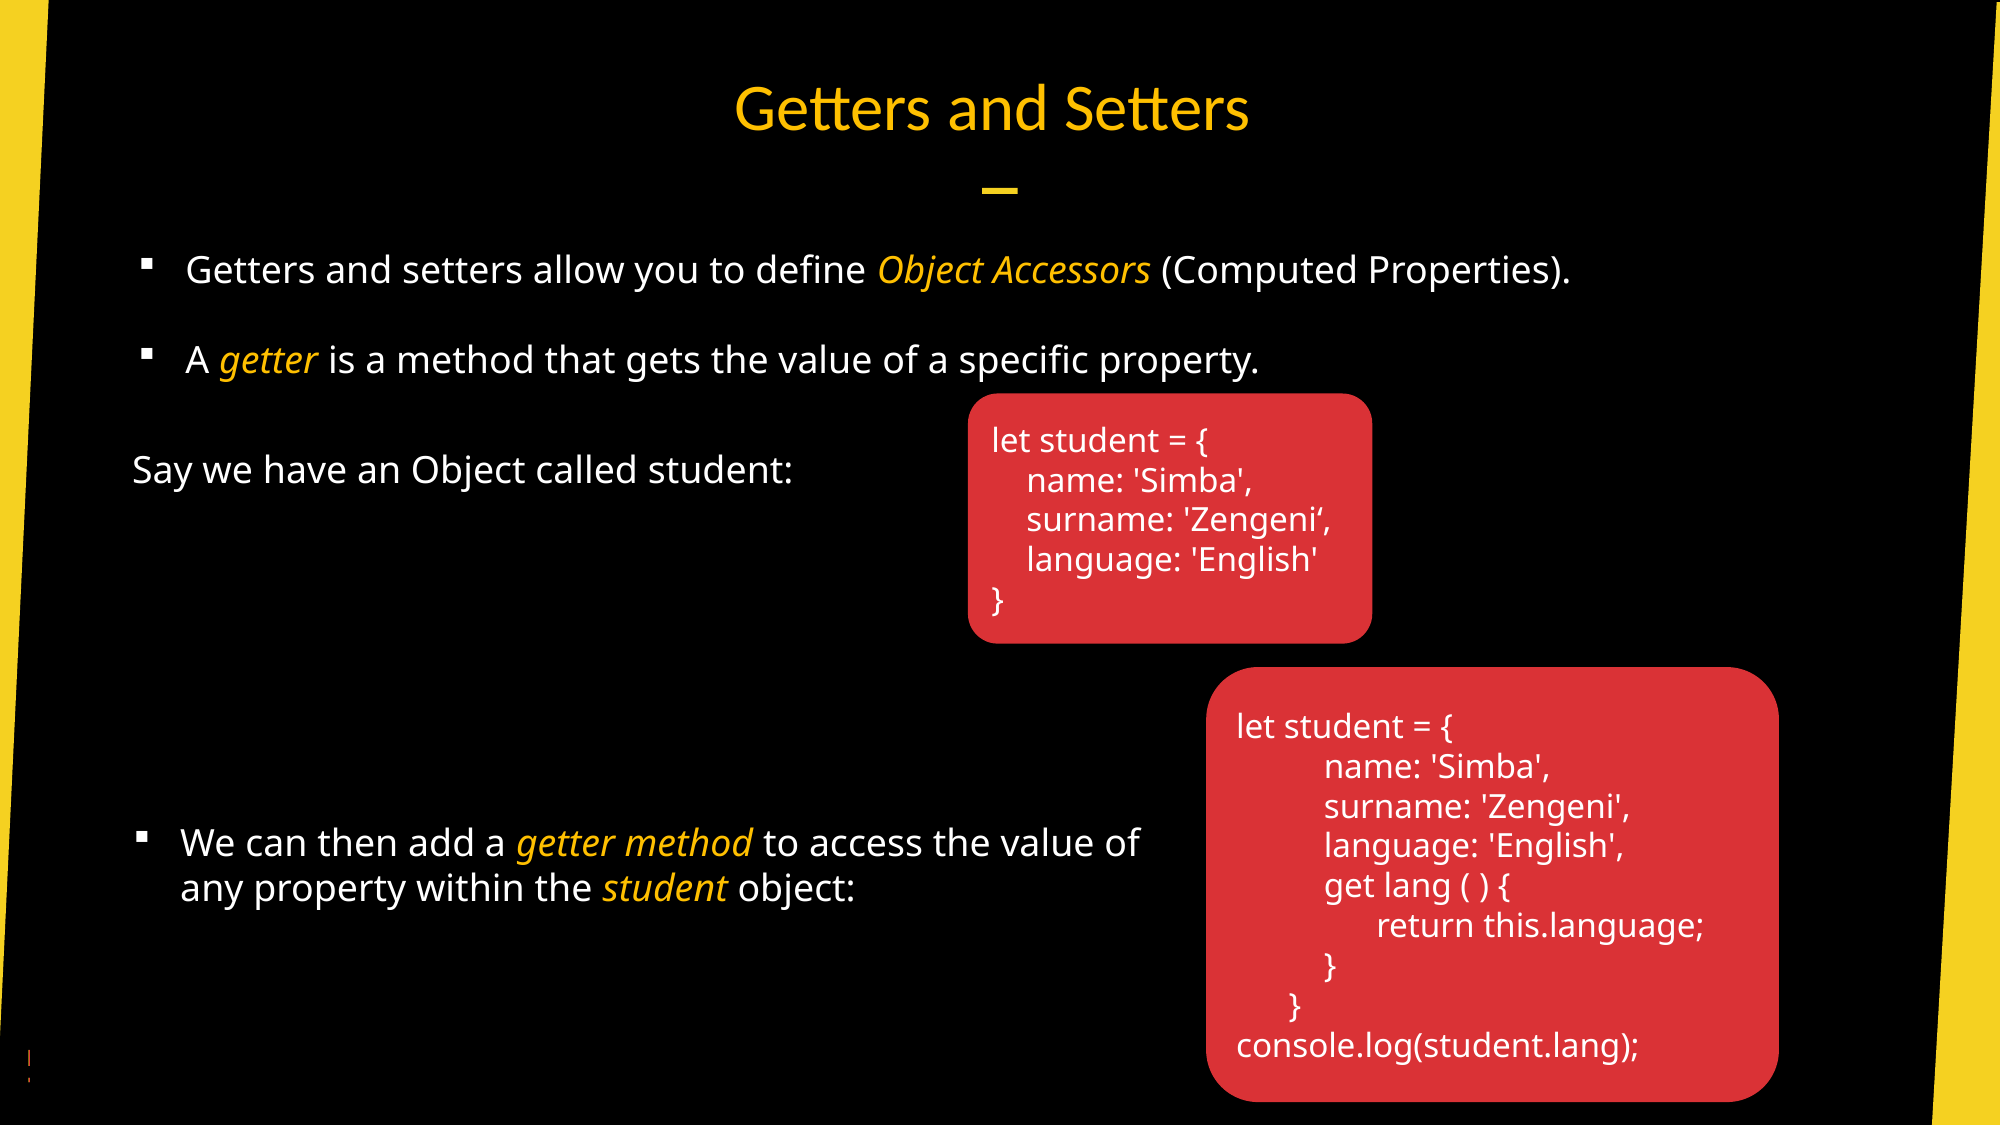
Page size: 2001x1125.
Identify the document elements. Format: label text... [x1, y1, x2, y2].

text_box [981, 187, 1019, 195]
text_box [0, 0, 50, 1058]
text_box We can then add a getter method to access the value of any property within the student object: [118, 811, 1167, 917]
text_box [1930, 0, 2000, 1125]
text_box Getters and setters allow you to define Object Accessors (Computed Properties). A getter is a method that gets the value of a specific property. [123, 238, 1880, 389]
text_box let student = { name: 'Simba', surname: 'Zengeni‘, language: 'English' } [966, 392, 1374, 645]
text_box let student = { name: 'Simba', surname: 'Zengeni', language: 'English', get lang ( ) { return this.language; } } console.log(student.lang); [1205, 665, 1780, 1104]
picture [10, 1042, 124, 1114]
text_box Getters and Setters [315, 30, 1685, 144]
text_box Say we have an Object called student: [117, 438, 819, 499]
